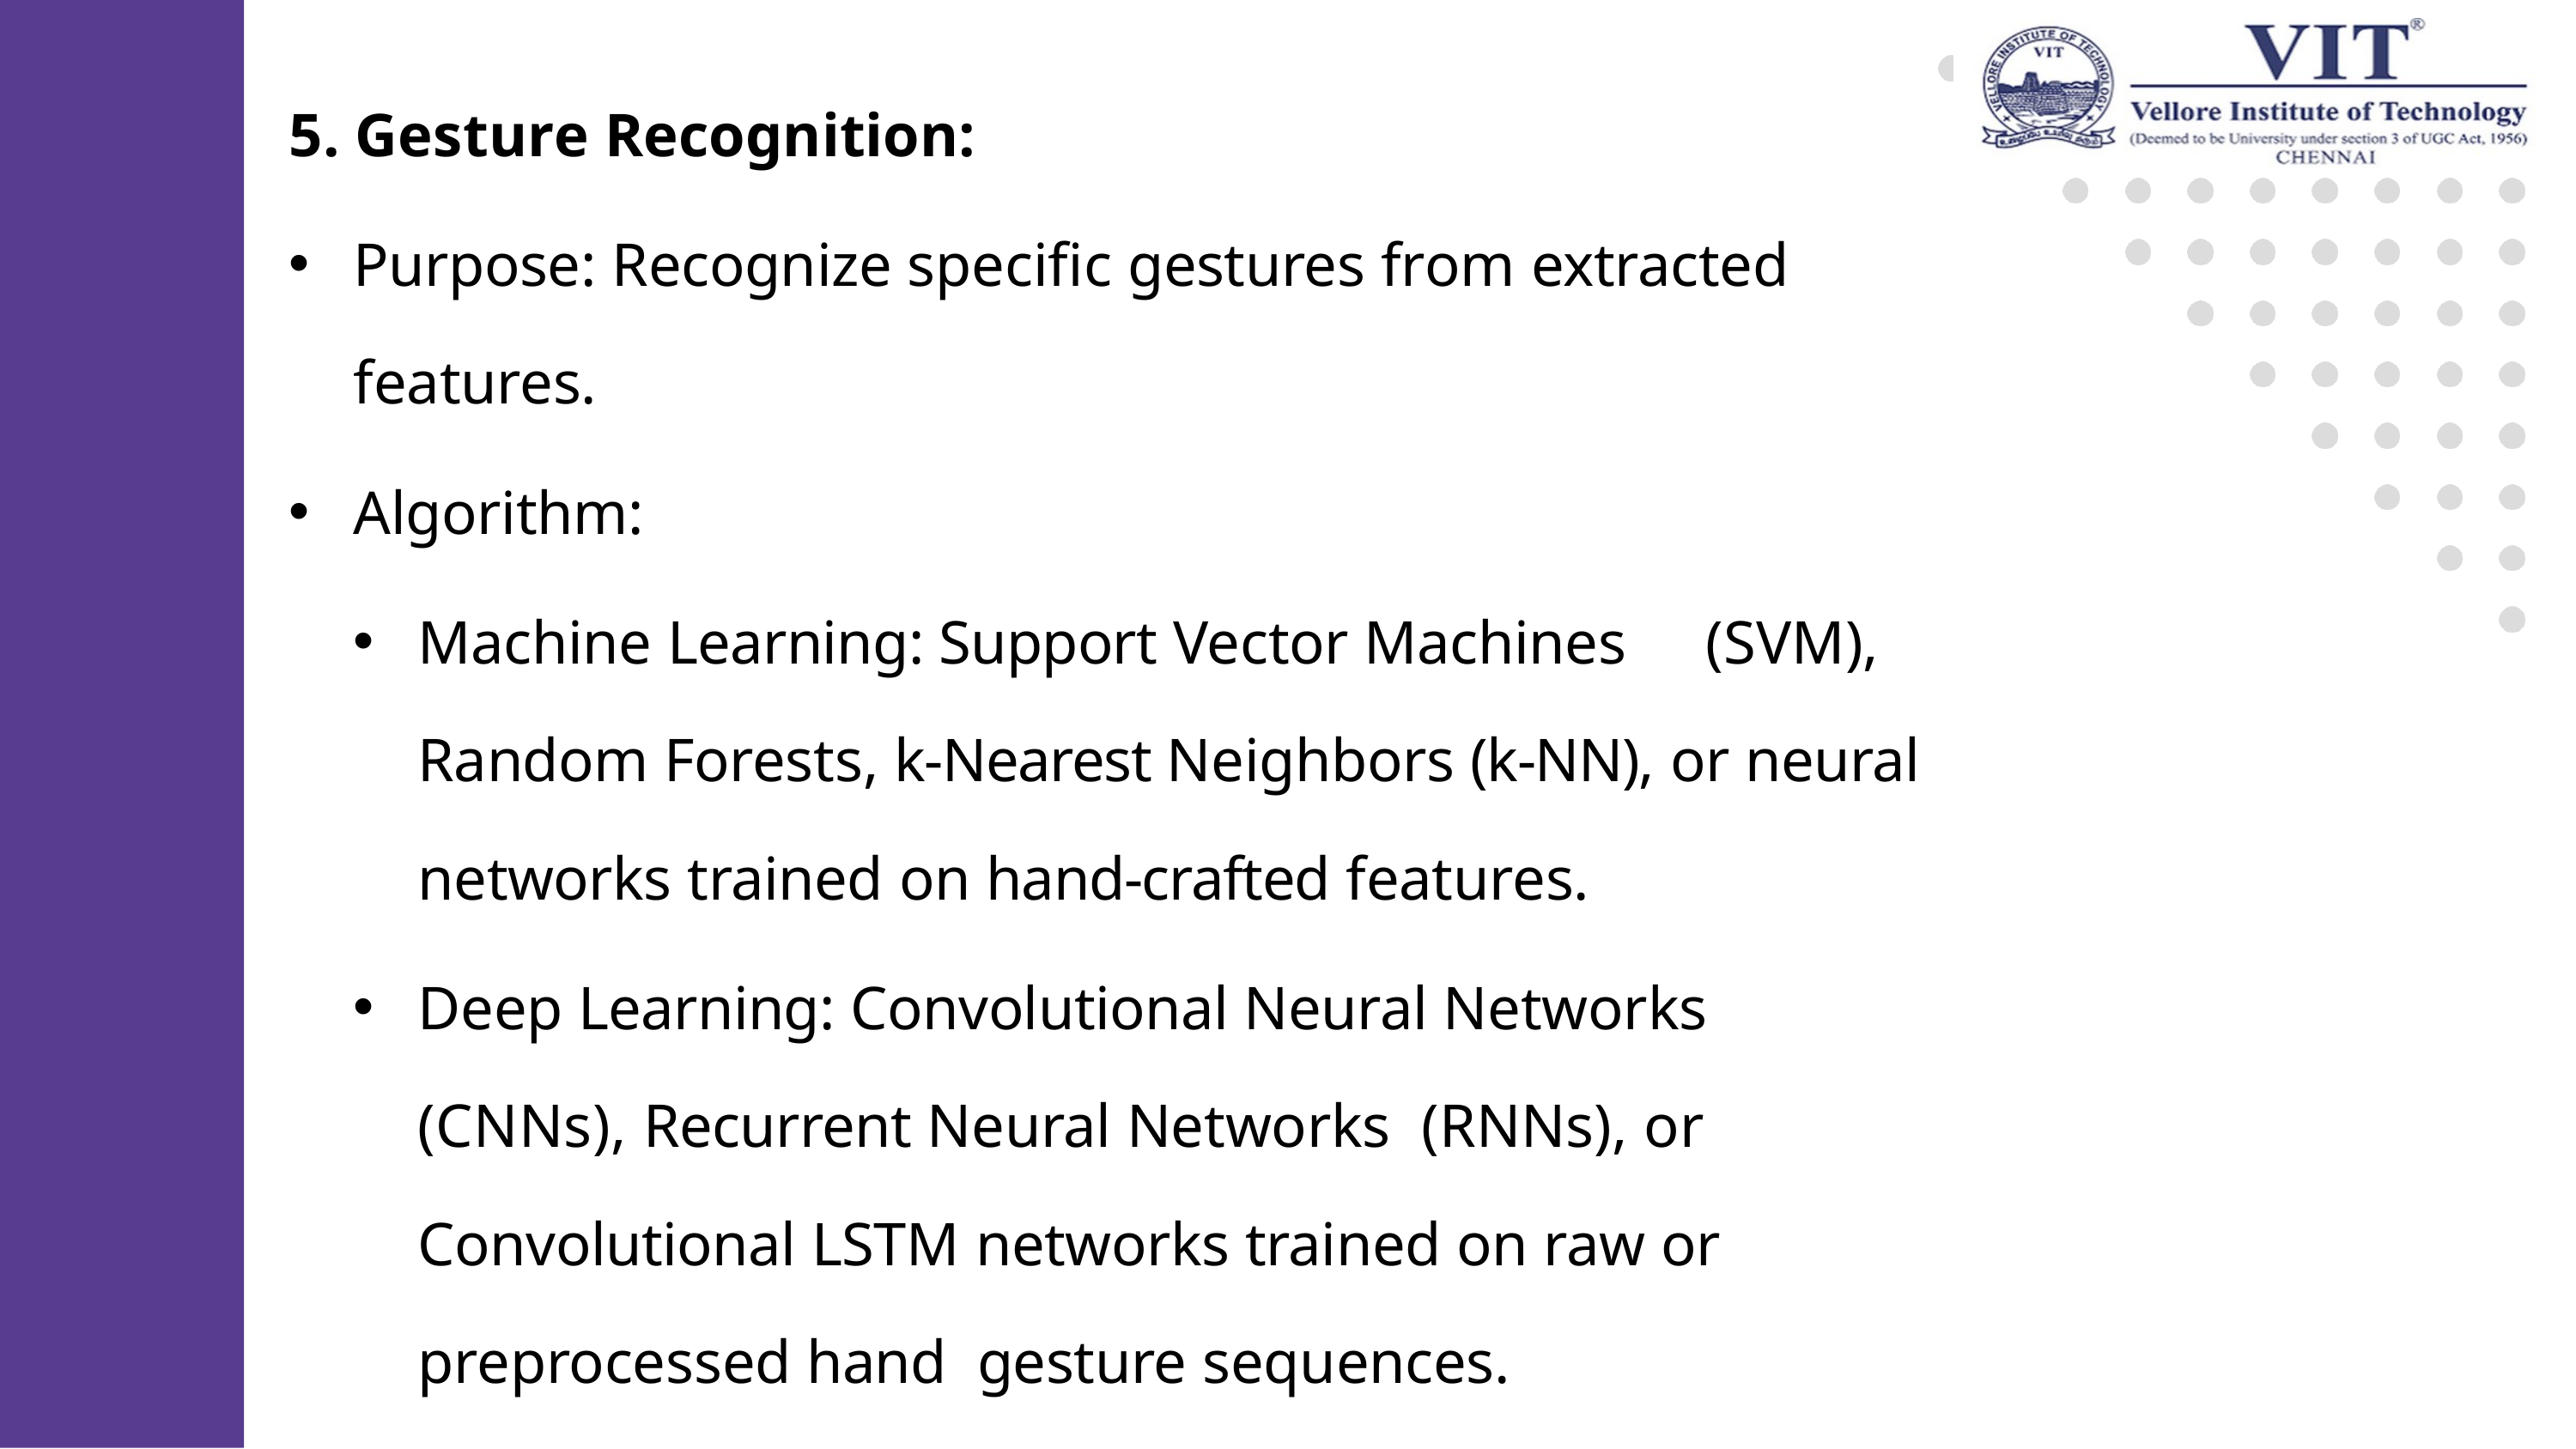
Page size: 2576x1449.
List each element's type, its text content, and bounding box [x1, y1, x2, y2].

picture [2436, 361, 2463, 388]
picture [2499, 484, 2525, 510]
picture [2499, 239, 2525, 265]
picture [2499, 606, 2525, 633]
picture [2187, 178, 2214, 204]
text_box [0, 0, 245, 1448]
picture [2312, 361, 2338, 388]
picture [2499, 300, 2525, 326]
picture [2499, 178, 2525, 204]
picture [2436, 239, 2463, 265]
picture [2374, 300, 2401, 326]
picture [2436, 422, 2463, 449]
picture [2063, 178, 2089, 204]
picture [2436, 178, 2463, 204]
picture [2499, 422, 2525, 449]
picture [2124, 239, 2151, 265]
picture [2250, 178, 2275, 204]
text_box 5. Gesture Recognition: Purpose: Recognize specific gestures from extracted features. Algorithm: Machine Learning: Support Vector Machines (SVM), Random Forests, k-Nearest Neighbors (k-NN), or neural networks trained on hand-crafted features. Deep Learning: Convolutional Neural Networks (CNNs), Recurrent Neural Networks (RNNs), or Convolutional LSTM networks trained on raw or preprocessed hand gesture sequences. [287, 95, 2525, 1396]
picture [2124, 178, 2151, 204]
picture [2250, 239, 2275, 265]
picture [2374, 484, 2401, 510]
picture [2499, 545, 2525, 572]
picture [2312, 239, 2338, 265]
picture [2312, 300, 2338, 326]
picture [2499, 361, 2525, 388]
picture [2374, 422, 2401, 449]
picture [2187, 239, 2214, 265]
picture [2250, 361, 2275, 388]
picture [2312, 178, 2338, 204]
picture [2436, 545, 2463, 572]
picture [2312, 422, 2338, 449]
picture [2187, 300, 2214, 326]
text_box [1938, 18, 2555, 169]
picture [2436, 300, 2463, 326]
picture [2374, 361, 2401, 388]
picture [2374, 178, 2401, 204]
picture [2250, 300, 2275, 326]
picture [2374, 239, 2401, 265]
picture [2436, 484, 2463, 510]
